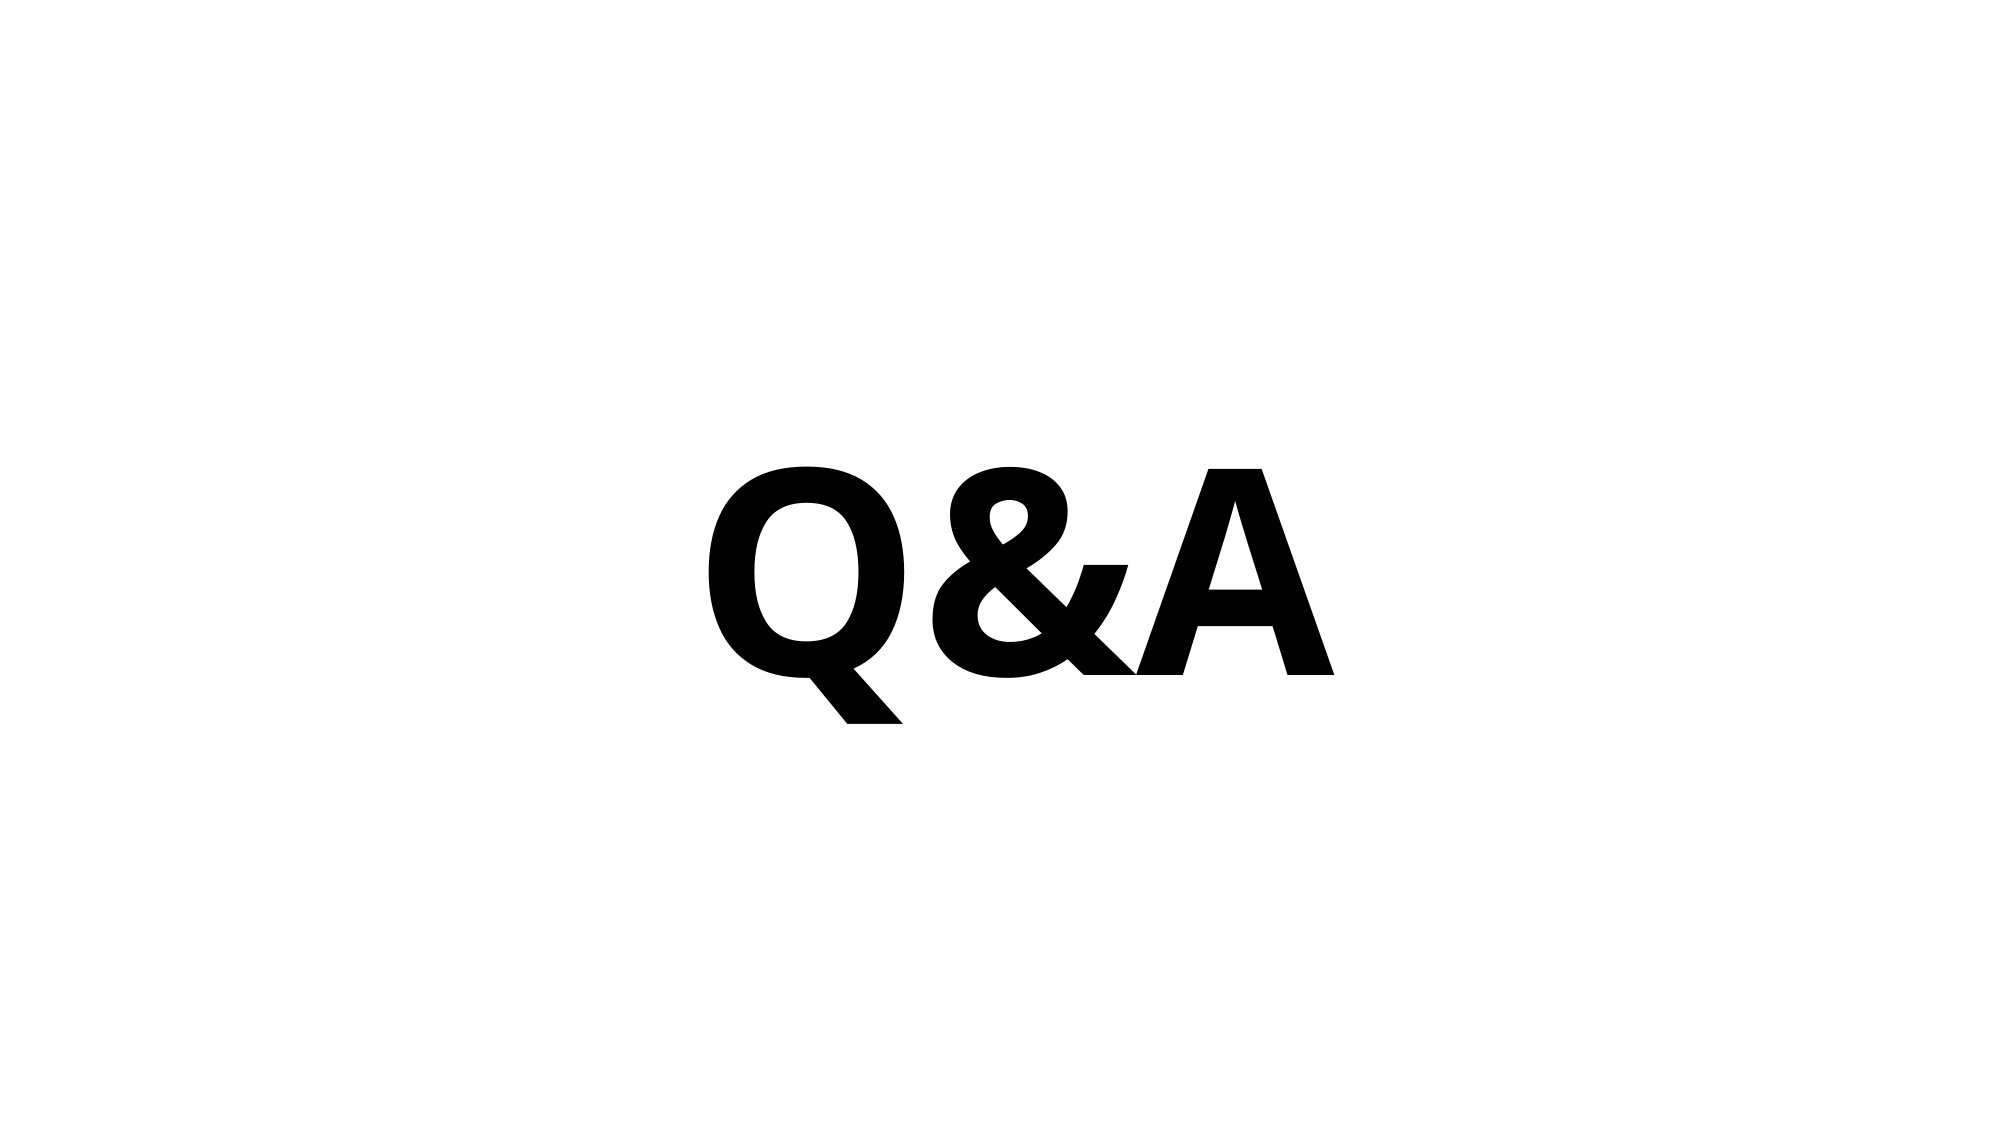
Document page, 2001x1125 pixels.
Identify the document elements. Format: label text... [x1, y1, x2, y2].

text_box Q&A [317, 380, 1710, 741]
